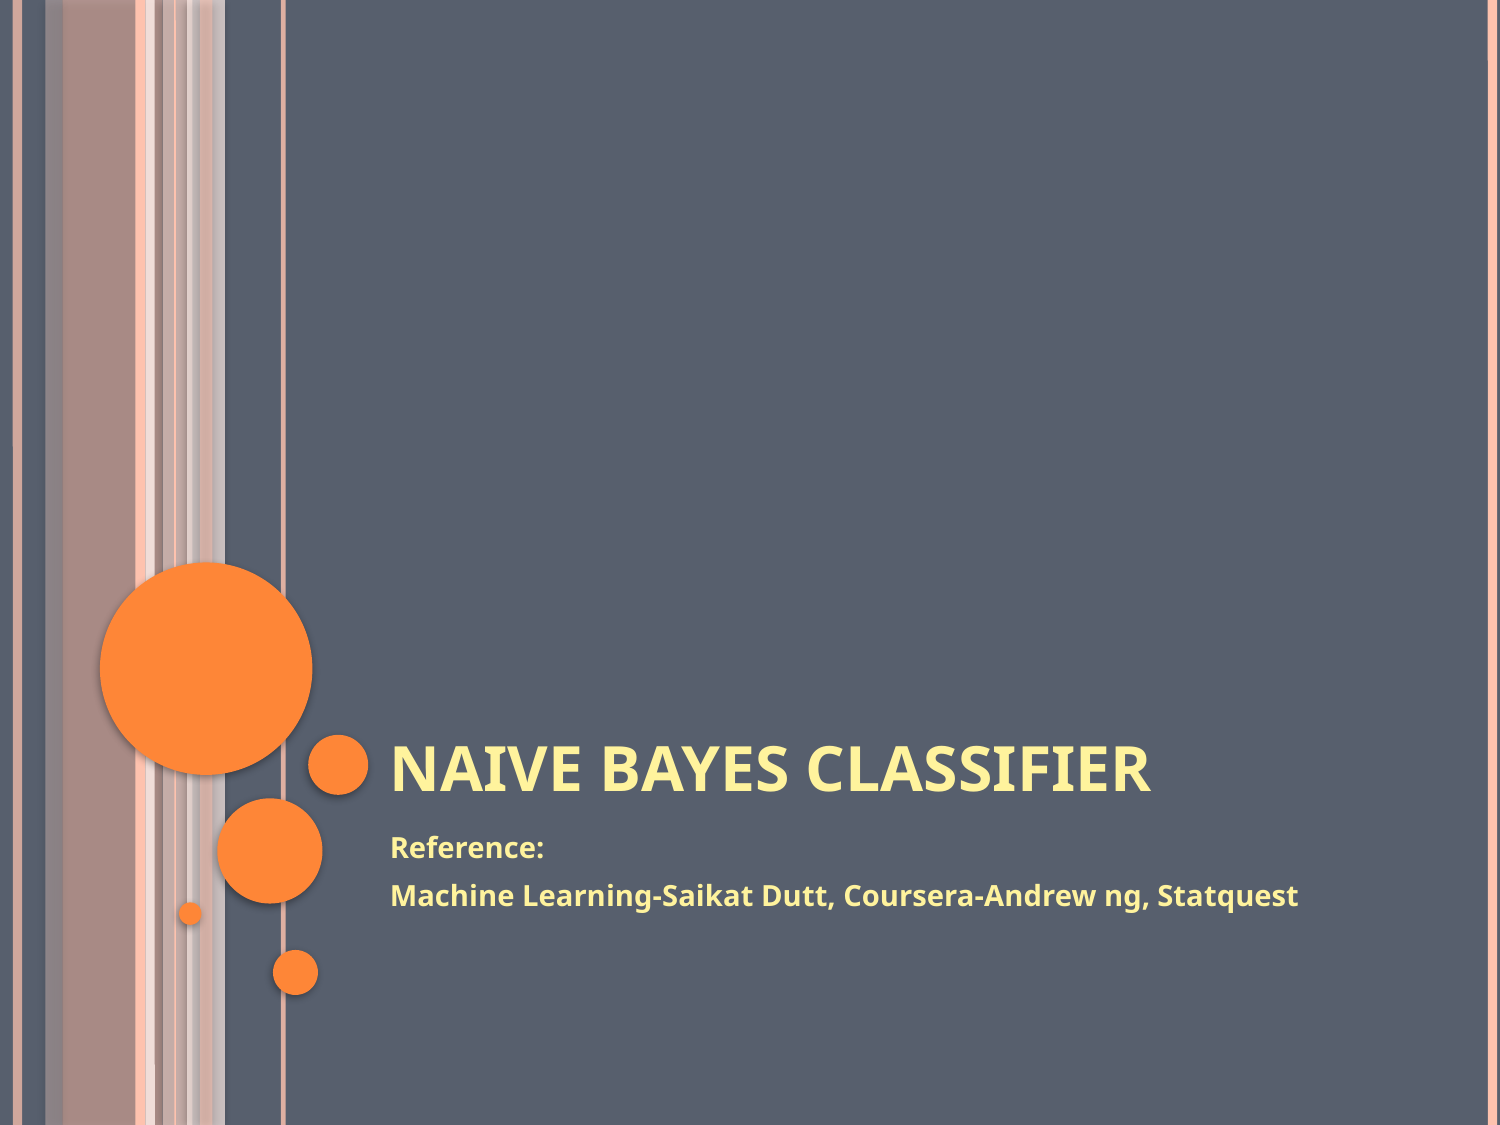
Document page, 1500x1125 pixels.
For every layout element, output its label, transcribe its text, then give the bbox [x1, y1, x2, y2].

title Naive Bayes Classifier [375, 474, 1475, 812]
list Reference: Machine Learning-Saikat Dutt, Coursera-Andrew ng, Statquest [375, 821, 1388, 1047]
